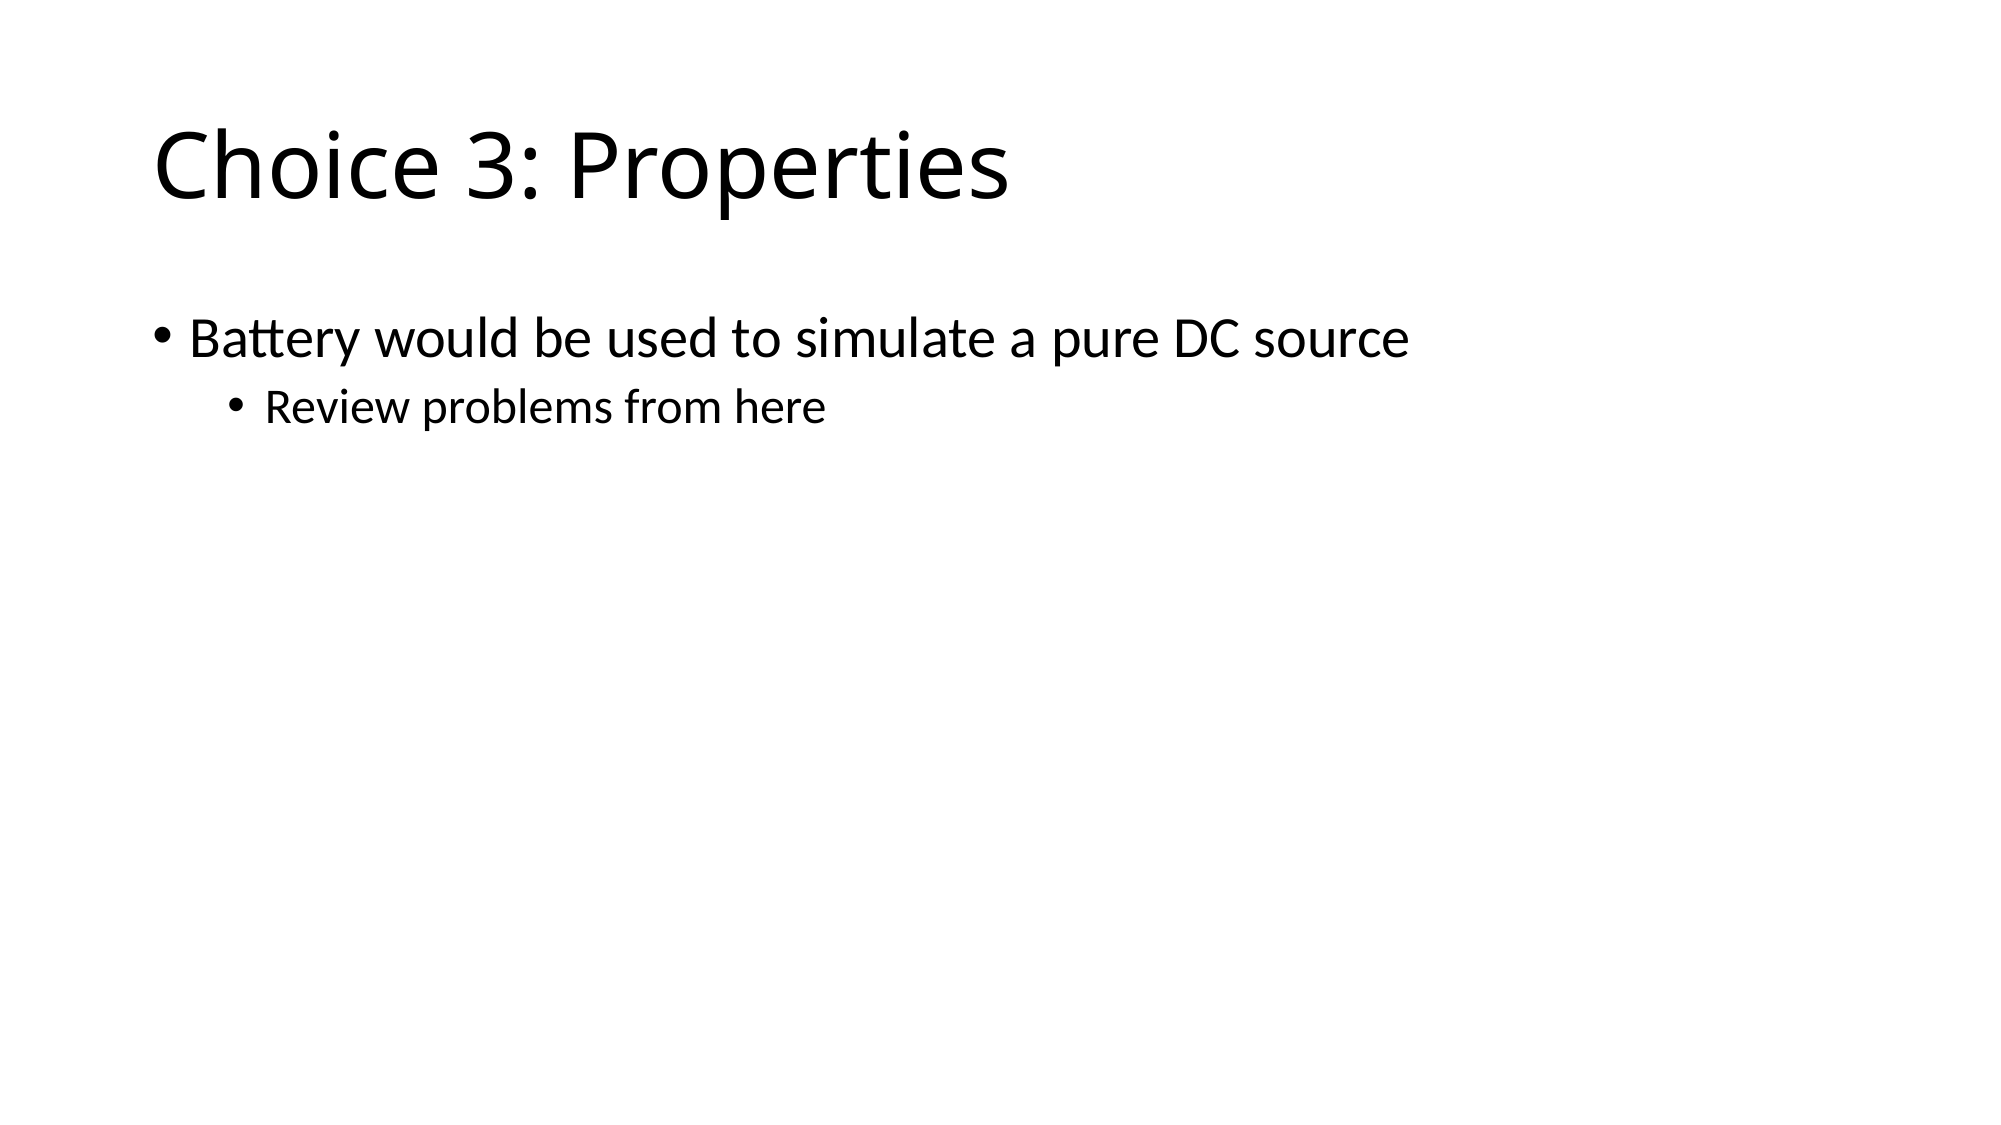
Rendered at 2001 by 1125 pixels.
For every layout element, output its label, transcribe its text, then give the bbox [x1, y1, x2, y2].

title Choice 3: Properties [137, 59, 1863, 278]
list Battery would be used to simulate a pure DC source Review problems from here [137, 299, 1863, 1014]
